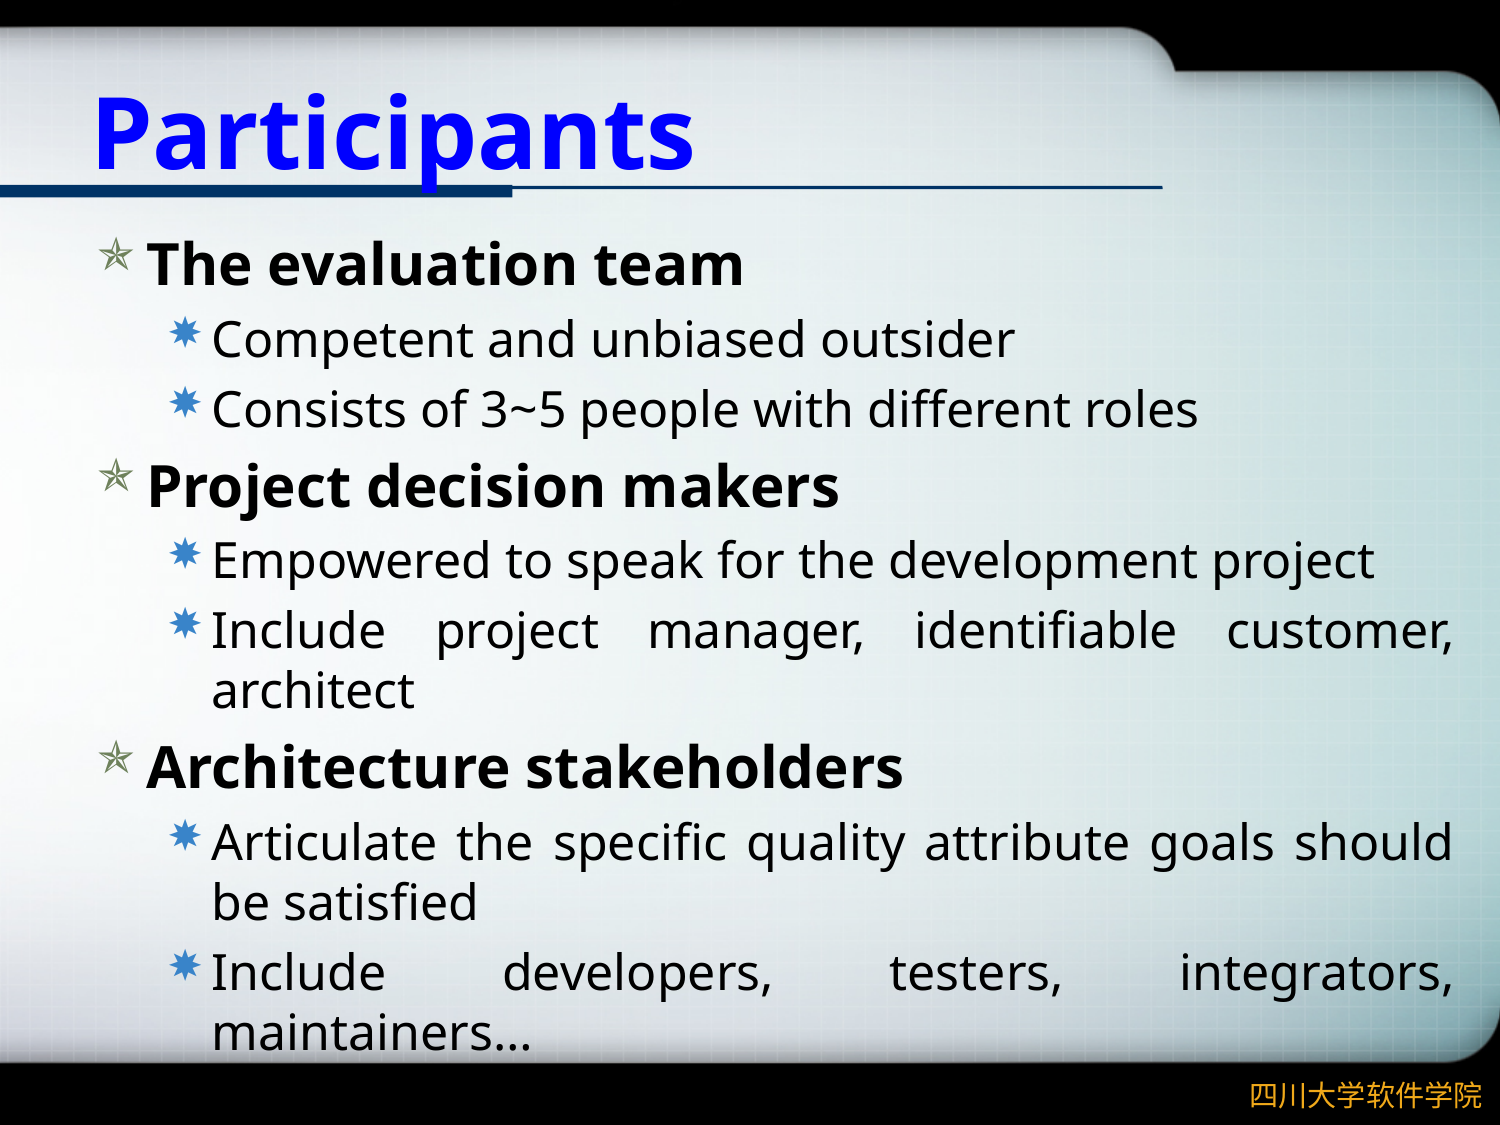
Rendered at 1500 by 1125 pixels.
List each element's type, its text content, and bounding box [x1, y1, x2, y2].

picture [0, 0, 1500, 1125]
title Participants [75, 78, 1500, 180]
list The evaluation team Competent and unbiased outsider Consists of 3~5 people with different roles Project decision makers Empowered to speak for the development project Include project manager, identifiable customer, architect Architecture stakeholders Articulate the specific quality attribute goals should be satisfied Include developers, testers, integrators, maintainers… [75, 219, 1471, 1083]
